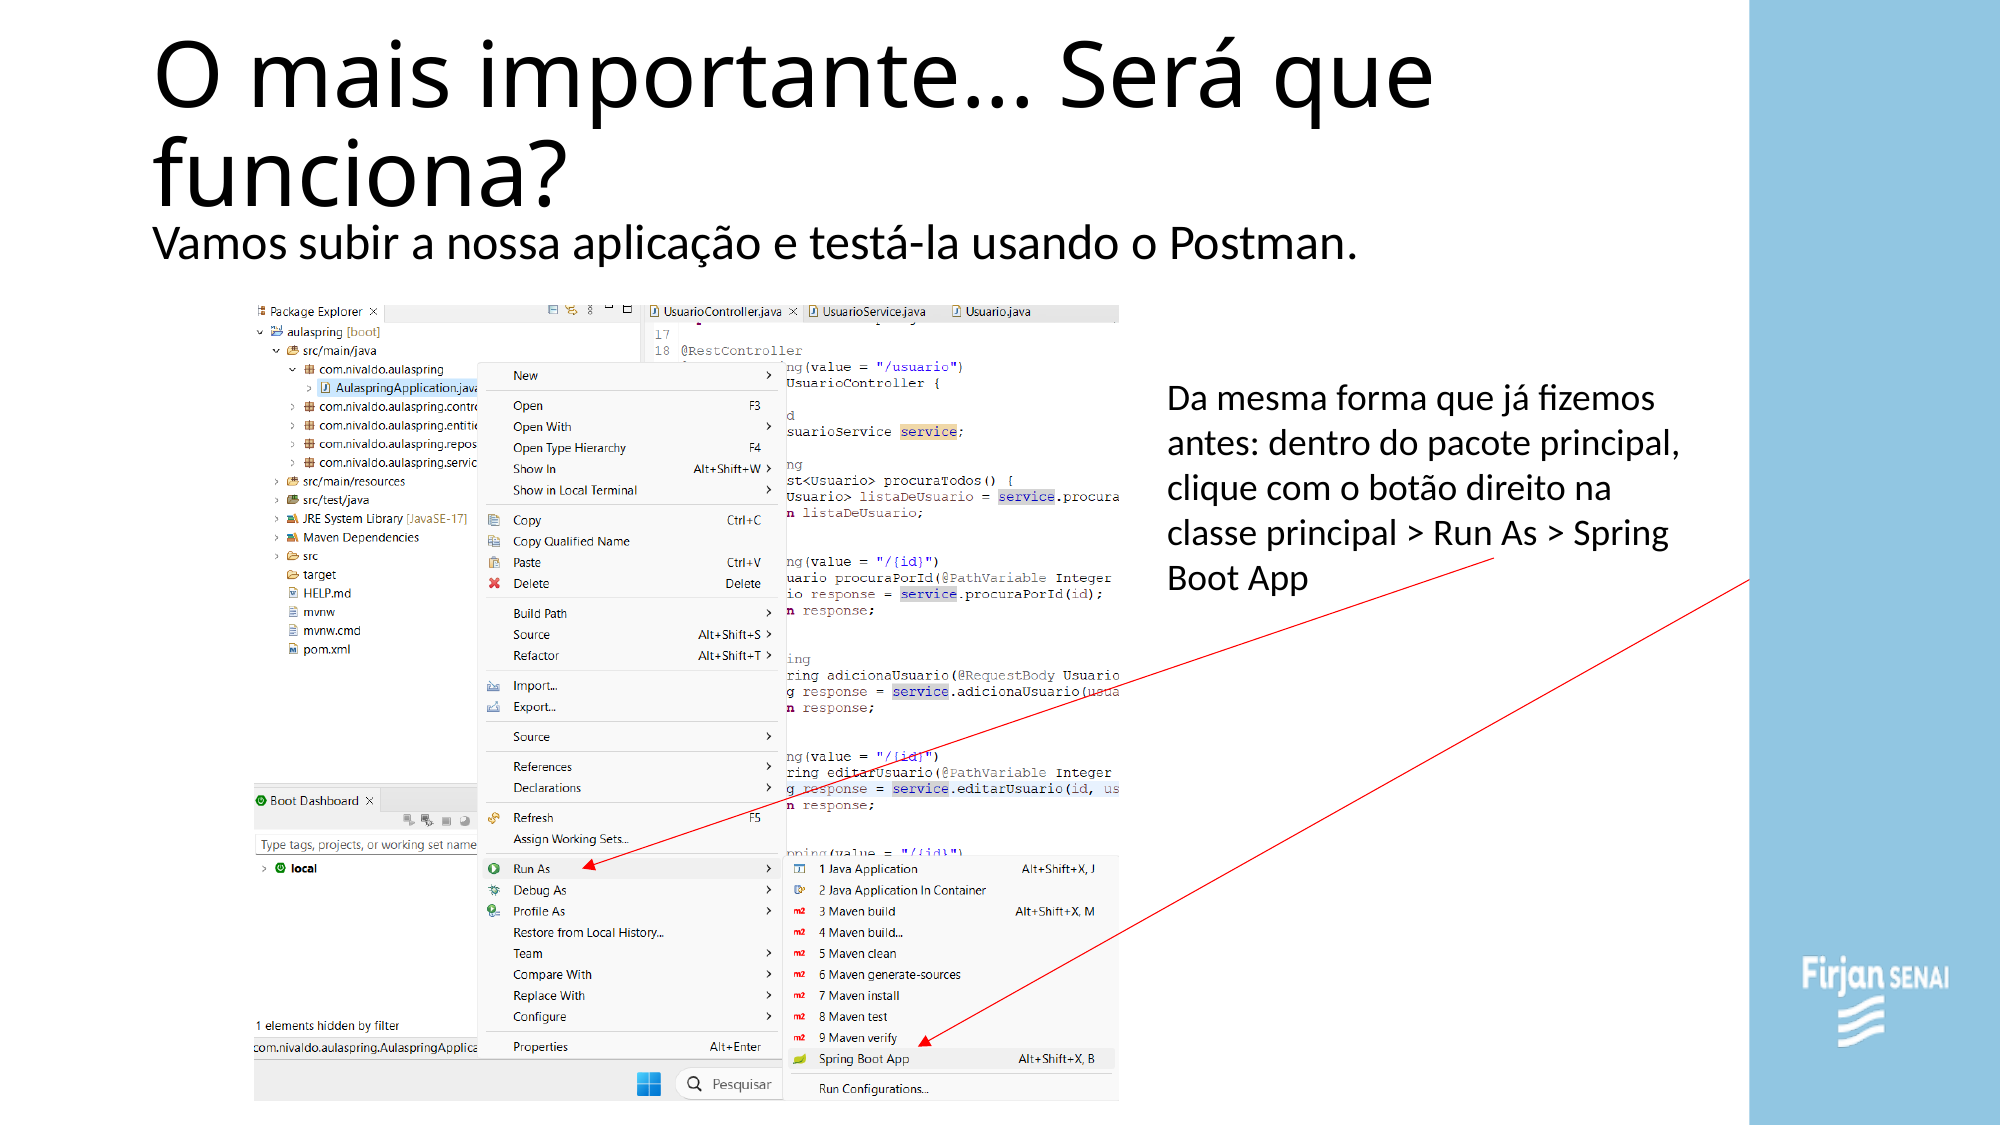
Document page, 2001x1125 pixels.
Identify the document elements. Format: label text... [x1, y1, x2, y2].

picture [254, 305, 1119, 1101]
text_box Da mesma forma que já fizemos antes: dentro do pacote principal, clique com o botão direito na classe principal > Run As > Spring Boot App [1152, 365, 1724, 578]
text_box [582, 557, 1494, 869]
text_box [917, 578, 1749, 1047]
list Vamos subir a nossa aplicação e testá-la usando o Postman. [137, 208, 1749, 318]
title O mais importante... Será que funciona? [137, 18, 1749, 208]
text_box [1749, 0, 2000, 1125]
